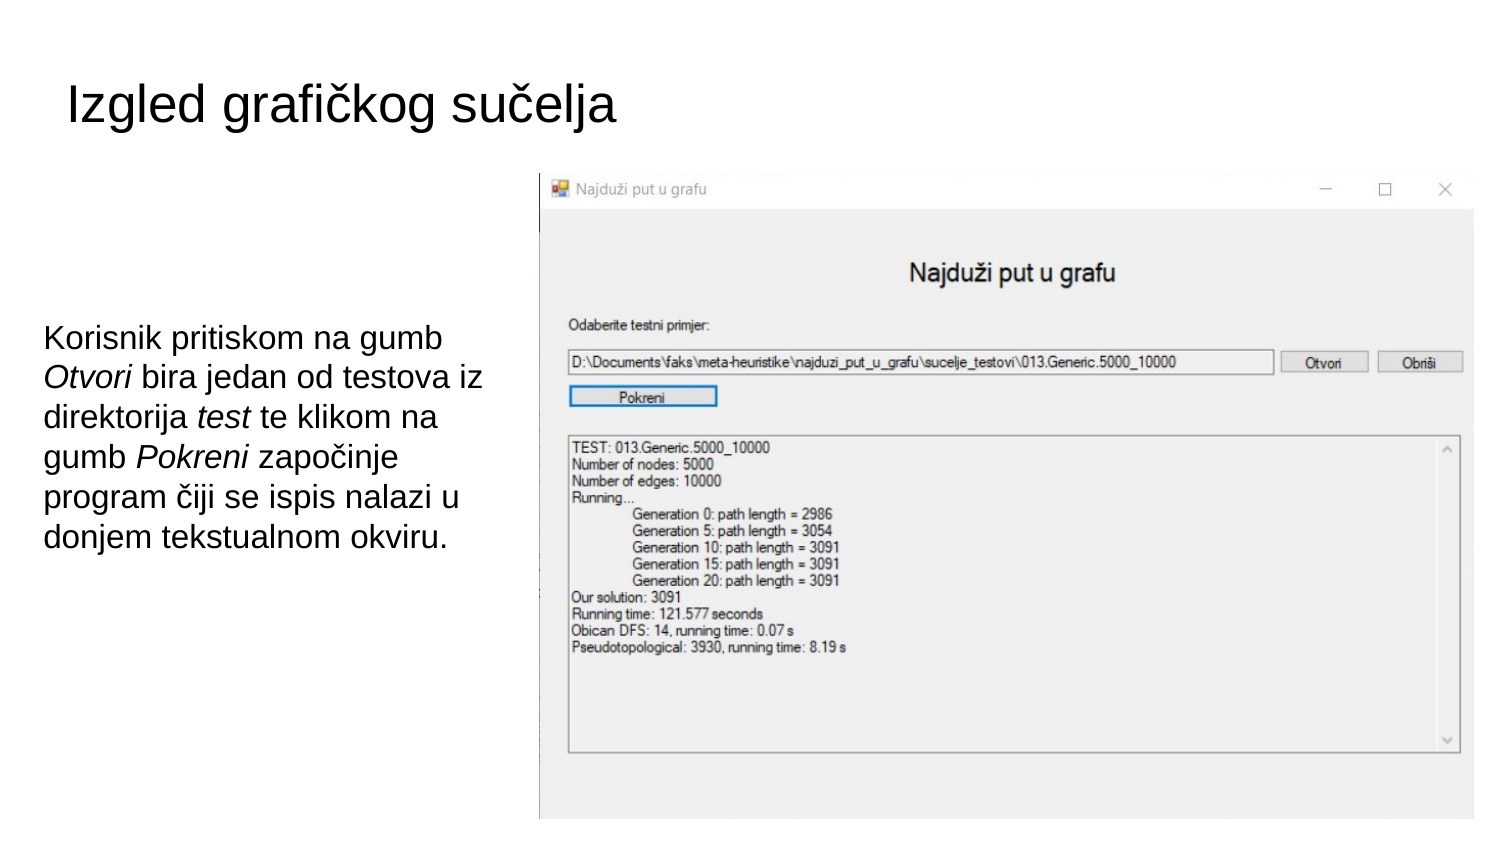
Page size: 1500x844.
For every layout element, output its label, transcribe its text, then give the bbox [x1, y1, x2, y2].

title Izgled grafičkog sučelja [51, 54, 1449, 149]
text_box Korisnik pritiskom na gumb Otvori bira jedan od testova iz direktorija test te klikom na gumb Pokreni započinje program čiji se ispis nalazi u donjem tekstualnom okviru. [28, 300, 515, 571]
picture [539, 173, 1474, 819]
